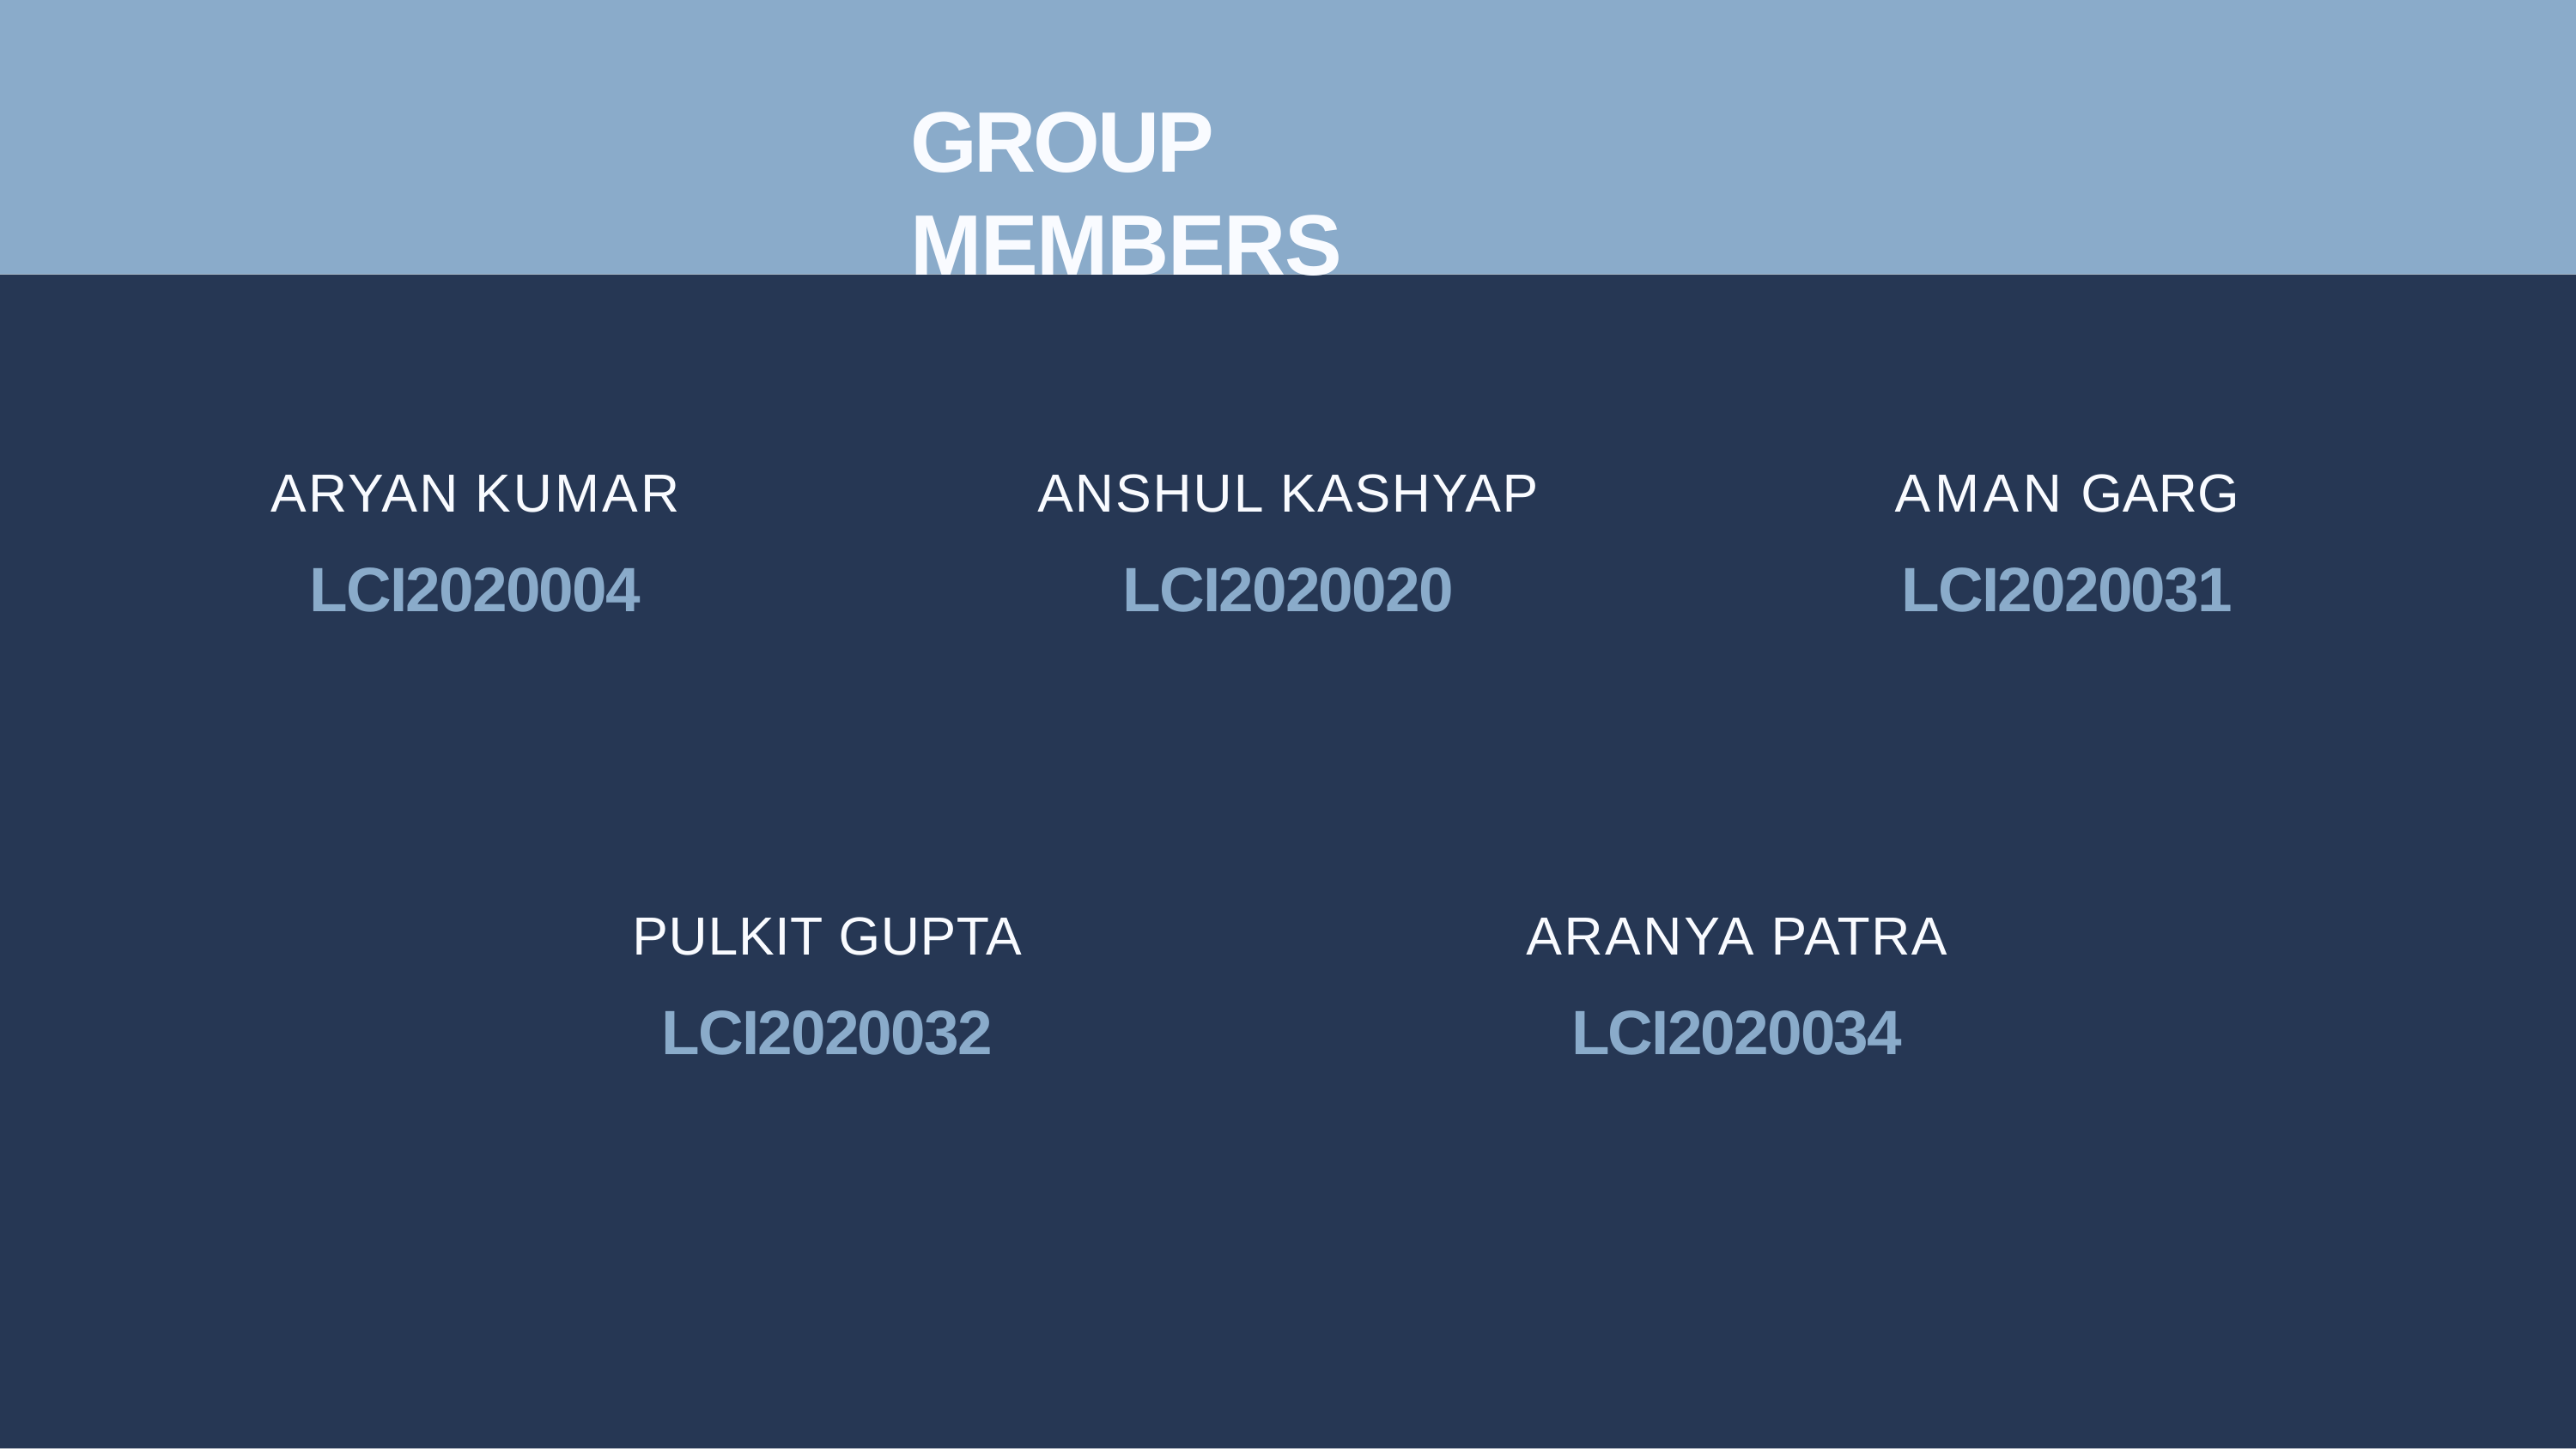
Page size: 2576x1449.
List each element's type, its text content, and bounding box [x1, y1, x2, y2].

text_box ARANYA PATRA LCI2020034 [1518, 876, 1955, 1067]
text_box PULKIT GUPTA LCI2020032 [628, 876, 1026, 1067]
text_box [0, 0, 2576, 275]
text_box ARYAN KUMAR LCI2020004 [264, 433, 685, 625]
title GROUP MEMBERS [908, 84, 1668, 329]
text_box AMAN GARG LCI2020031 [1893, 433, 2241, 625]
text_box ANSHUL KASHYAP LCI2020020 [1033, 433, 1543, 625]
